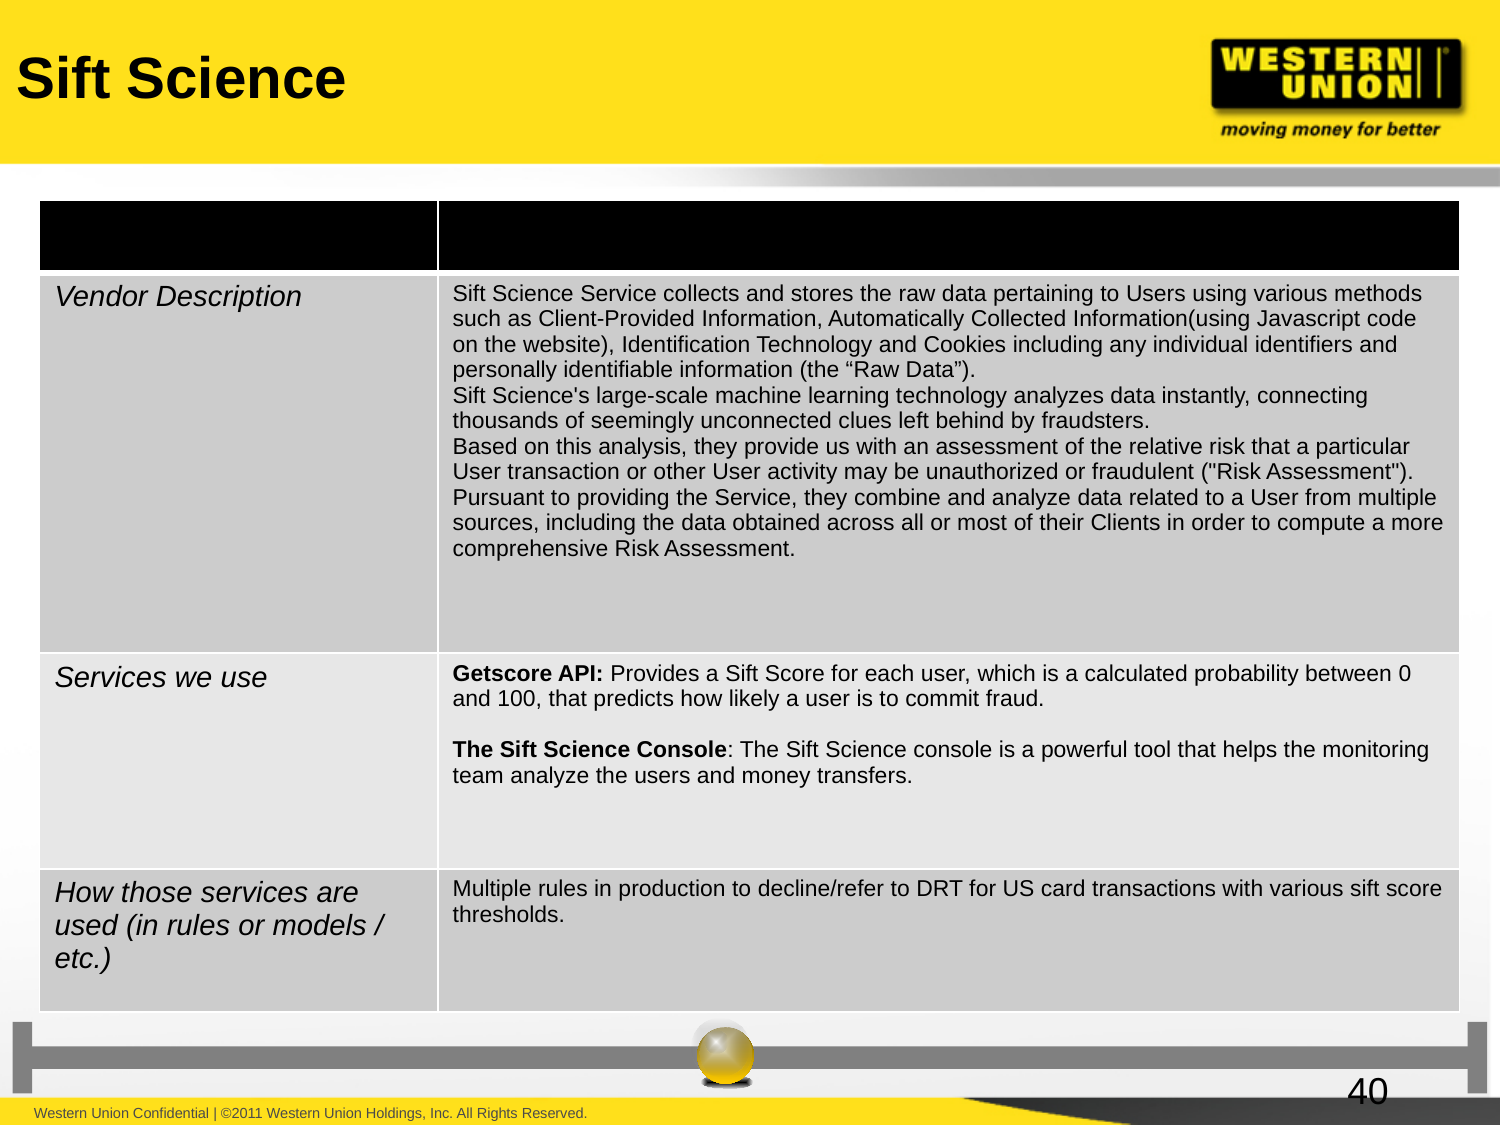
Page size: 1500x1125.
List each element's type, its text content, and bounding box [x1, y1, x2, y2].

table_header [439, 201, 1459, 270]
table_cell Vendor Description [40, 276, 437, 652]
table_cell How those services are used (in rules or models / etc.) [40, 870, 437, 1011]
table_cell Getscore API: Provides a Sift Score for each user, which is a calculated probability between 0 and 100, that predicts how likely a user is to commit fraud. The Sift Science Console: The Sift Science console is a powerful tool that helps the monitoring team analyze the users and money transfers. [439, 654, 1459, 868]
table_cell Services we use [40, 654, 437, 868]
table_header [40, 201, 437, 270]
text_box Sift Science [1, 32, 363, 118]
picture [0, 0, 1500, 1125]
table_cell Sift Science Service collects and stores the raw data pertaining to Users using various methods such as Client-Provided Information, Automatically Collected Information(using Javascript code on the website), Identification Technology and Cookies including any individual identifiers and personally identifiable information (the “Raw Data”). Sift Science's large-scale machine learning technology analyzes data instantly, connecting thousands of seemingly unconnected clues left behind by fraudsters. Based on this analysis, they provide us with an assessment of the relative risk that a particular User transaction or other User activity may be unauthorized or fraudulent ("Risk Assessment"). Pursuant to providing the Service, they combine and analyze data related to a User from multiple sources, including the data obtained across all or most of their Clients in order to compute a more comprehensive Risk Assessment. [439, 276, 1459, 652]
table_cell Multiple rules in production to decline/refer to DRT for US card transactions with various sift score thresholds. [439, 870, 1459, 1011]
